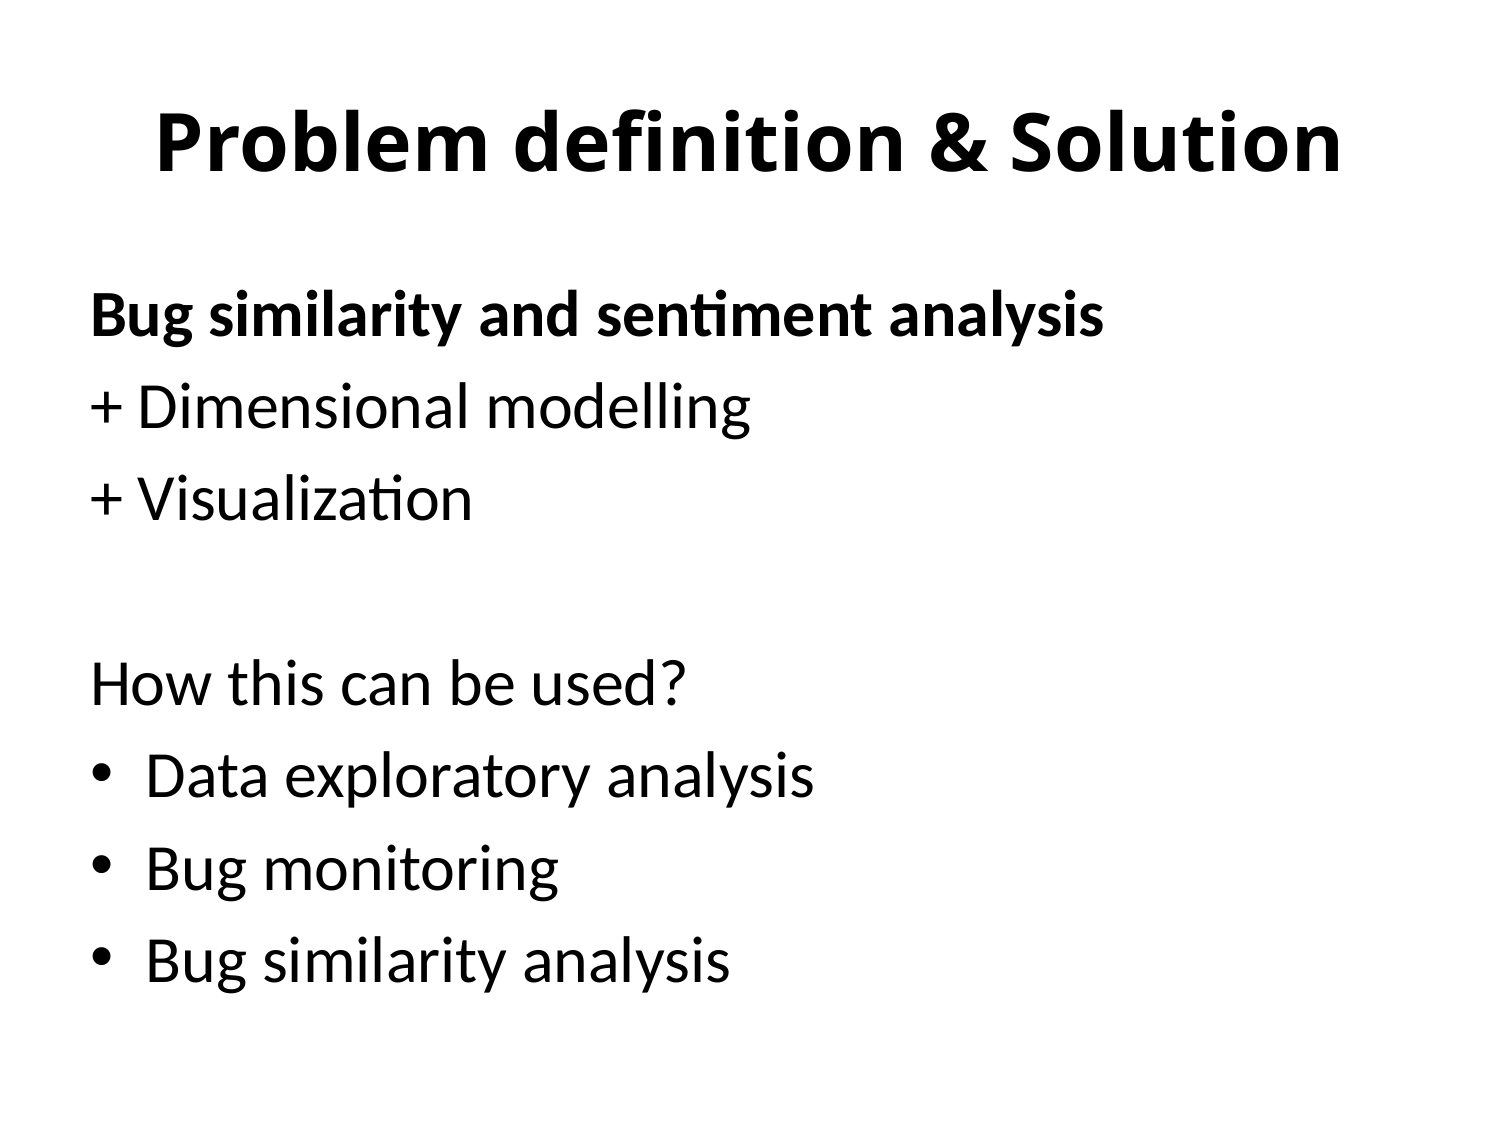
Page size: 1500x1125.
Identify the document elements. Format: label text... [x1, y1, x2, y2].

list Bug similarity and sentiment analysis + Dimensional modelling + Visualization How this can be used? Data exploratory analysis Bug monitoring Bug similarity analysis [75, 262, 1425, 1005]
title Problem definition & Solution [75, 45, 1425, 233]
